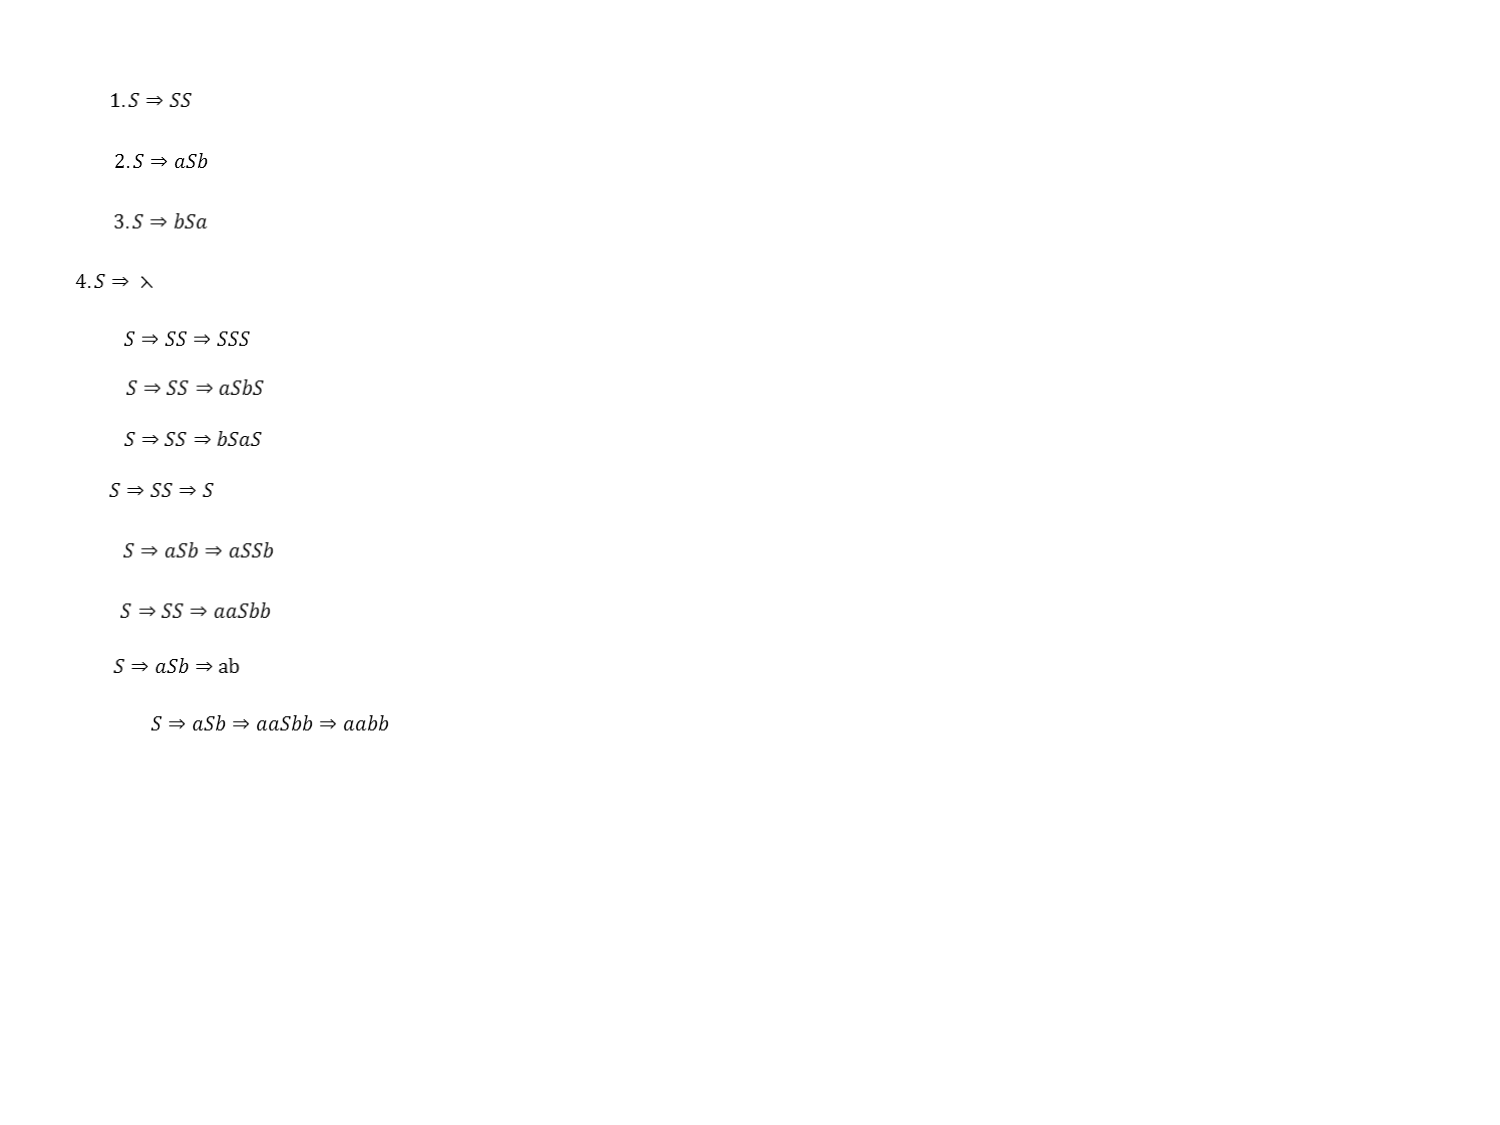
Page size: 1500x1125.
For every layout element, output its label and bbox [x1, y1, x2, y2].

text_box [45, 417, 341, 478]
text_box [52, 200, 269, 261]
text_box [40, 528, 358, 590]
text_box [37, 589, 355, 651]
text_box [32, 701, 509, 763]
text_box [39, 644, 314, 701]
text_box [60, 259, 248, 317]
text_box [44, 468, 279, 528]
text_box [53, 139, 269, 200]
text_box [53, 78, 248, 139]
text_box [50, 317, 324, 366]
text_box [47, 366, 343, 428]
